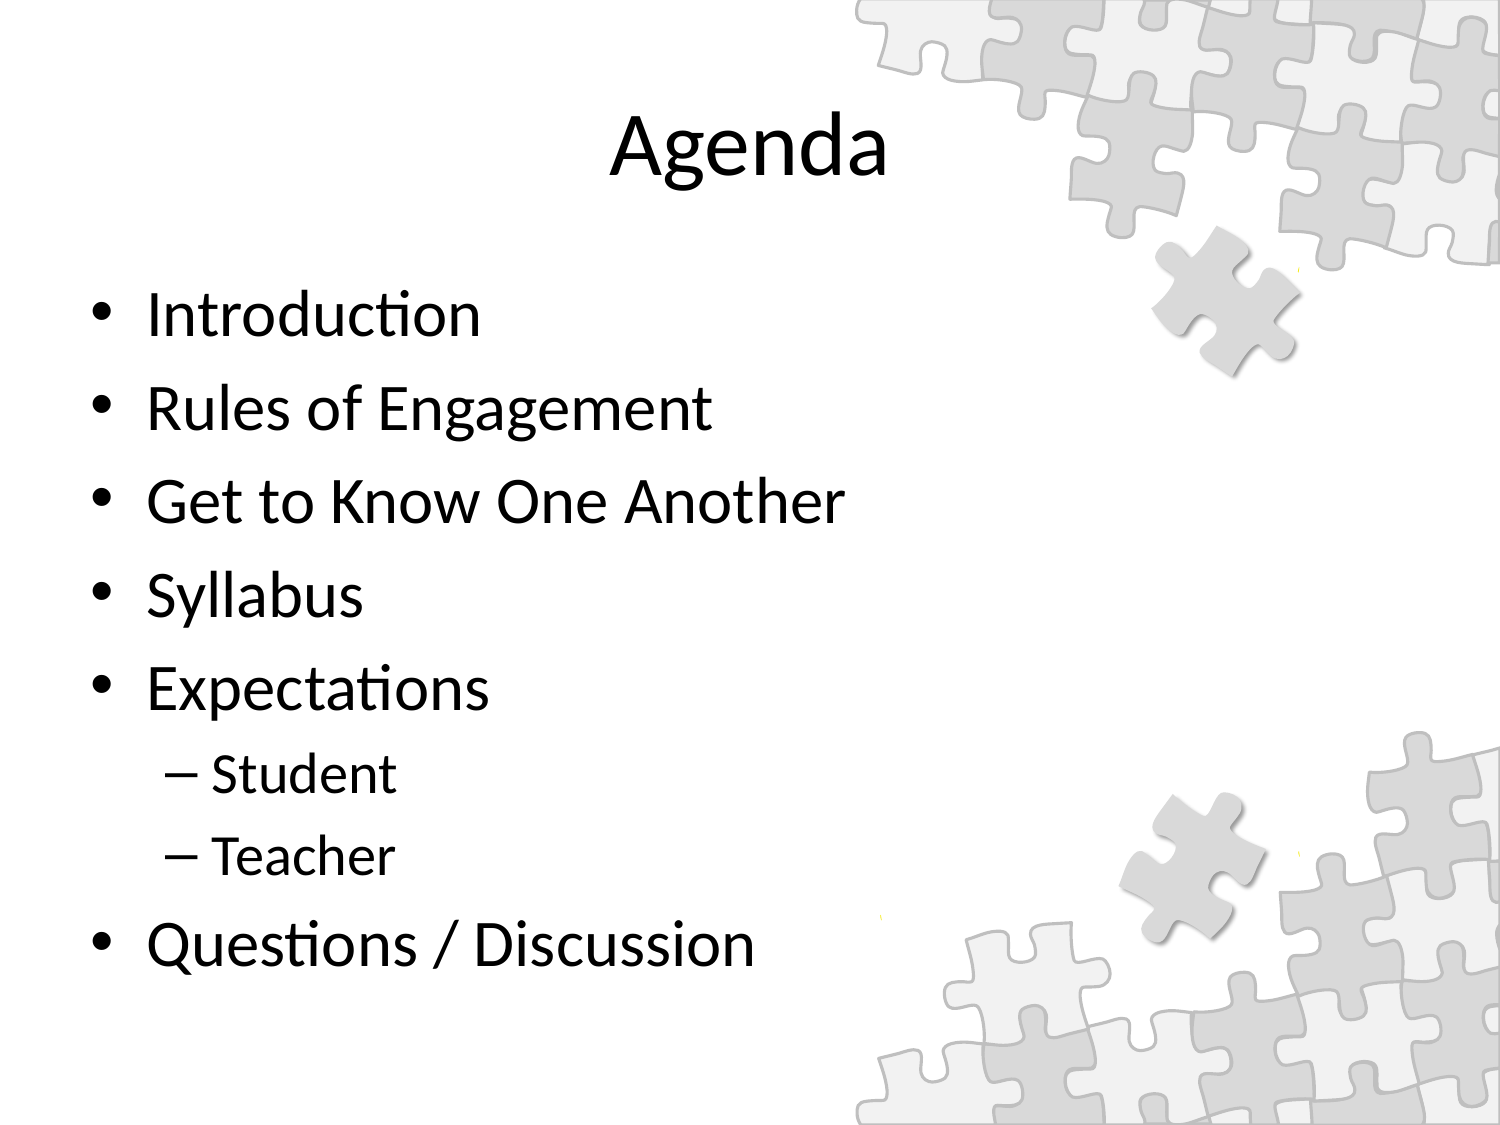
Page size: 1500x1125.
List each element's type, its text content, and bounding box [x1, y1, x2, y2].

title Agenda [75, 45, 1425, 233]
list Introduction Rules of Engagement Get to Know One Another Syllabus Expectations Student Teacher Questions / Discussion [75, 262, 1425, 1005]
